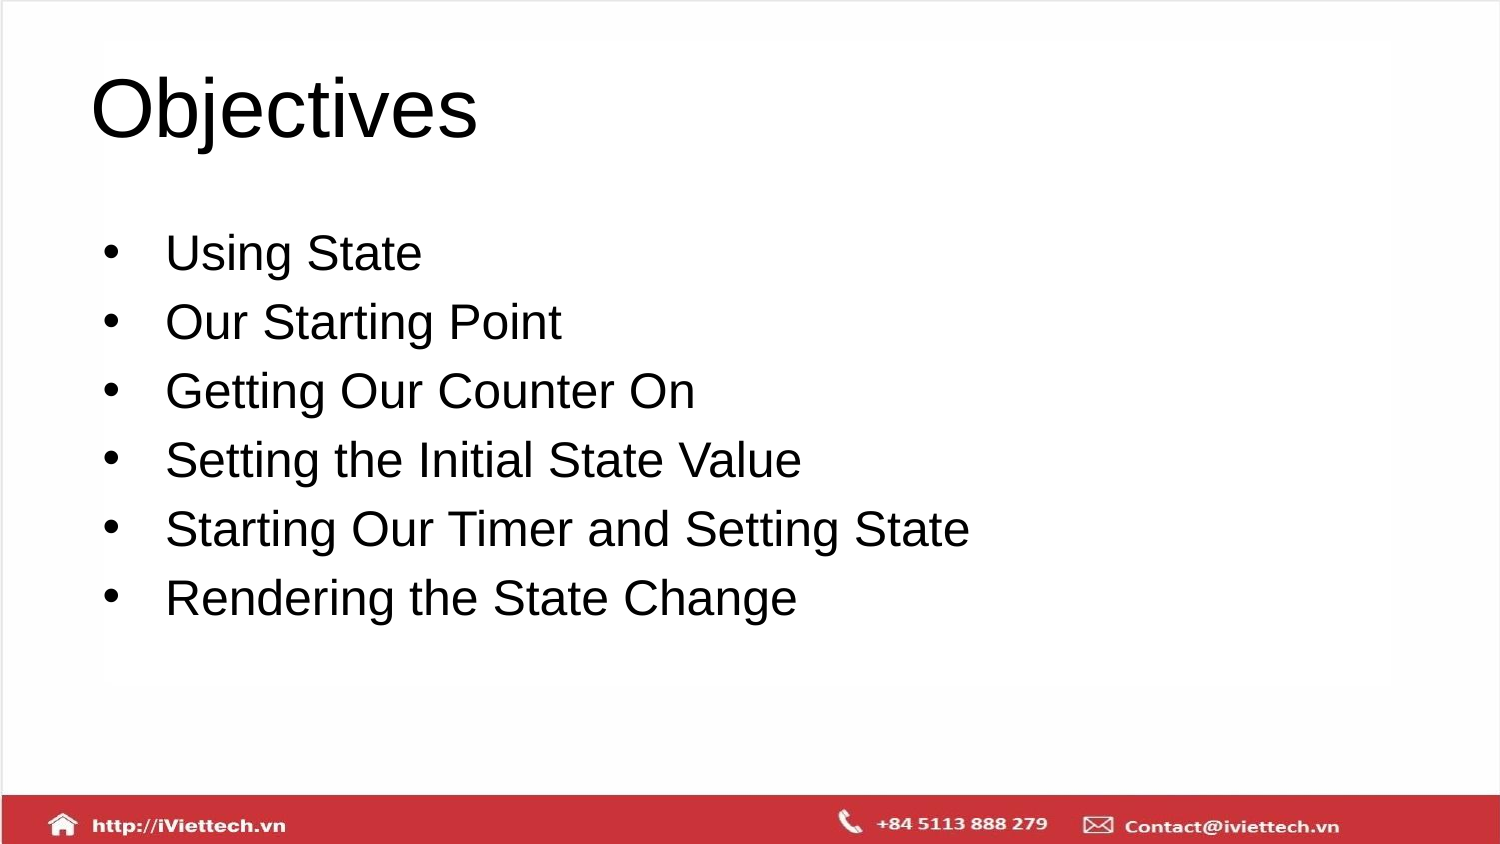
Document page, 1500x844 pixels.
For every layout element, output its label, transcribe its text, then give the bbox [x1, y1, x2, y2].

title Objectives [75, 33, 1425, 175]
picture [0, 0, 1500, 844]
list Using State Our Starting Point Getting Our Counter On Setting the Initial State Value Starting Our Timer and Setting State Rendering the State Change [75, 196, 1425, 754]
